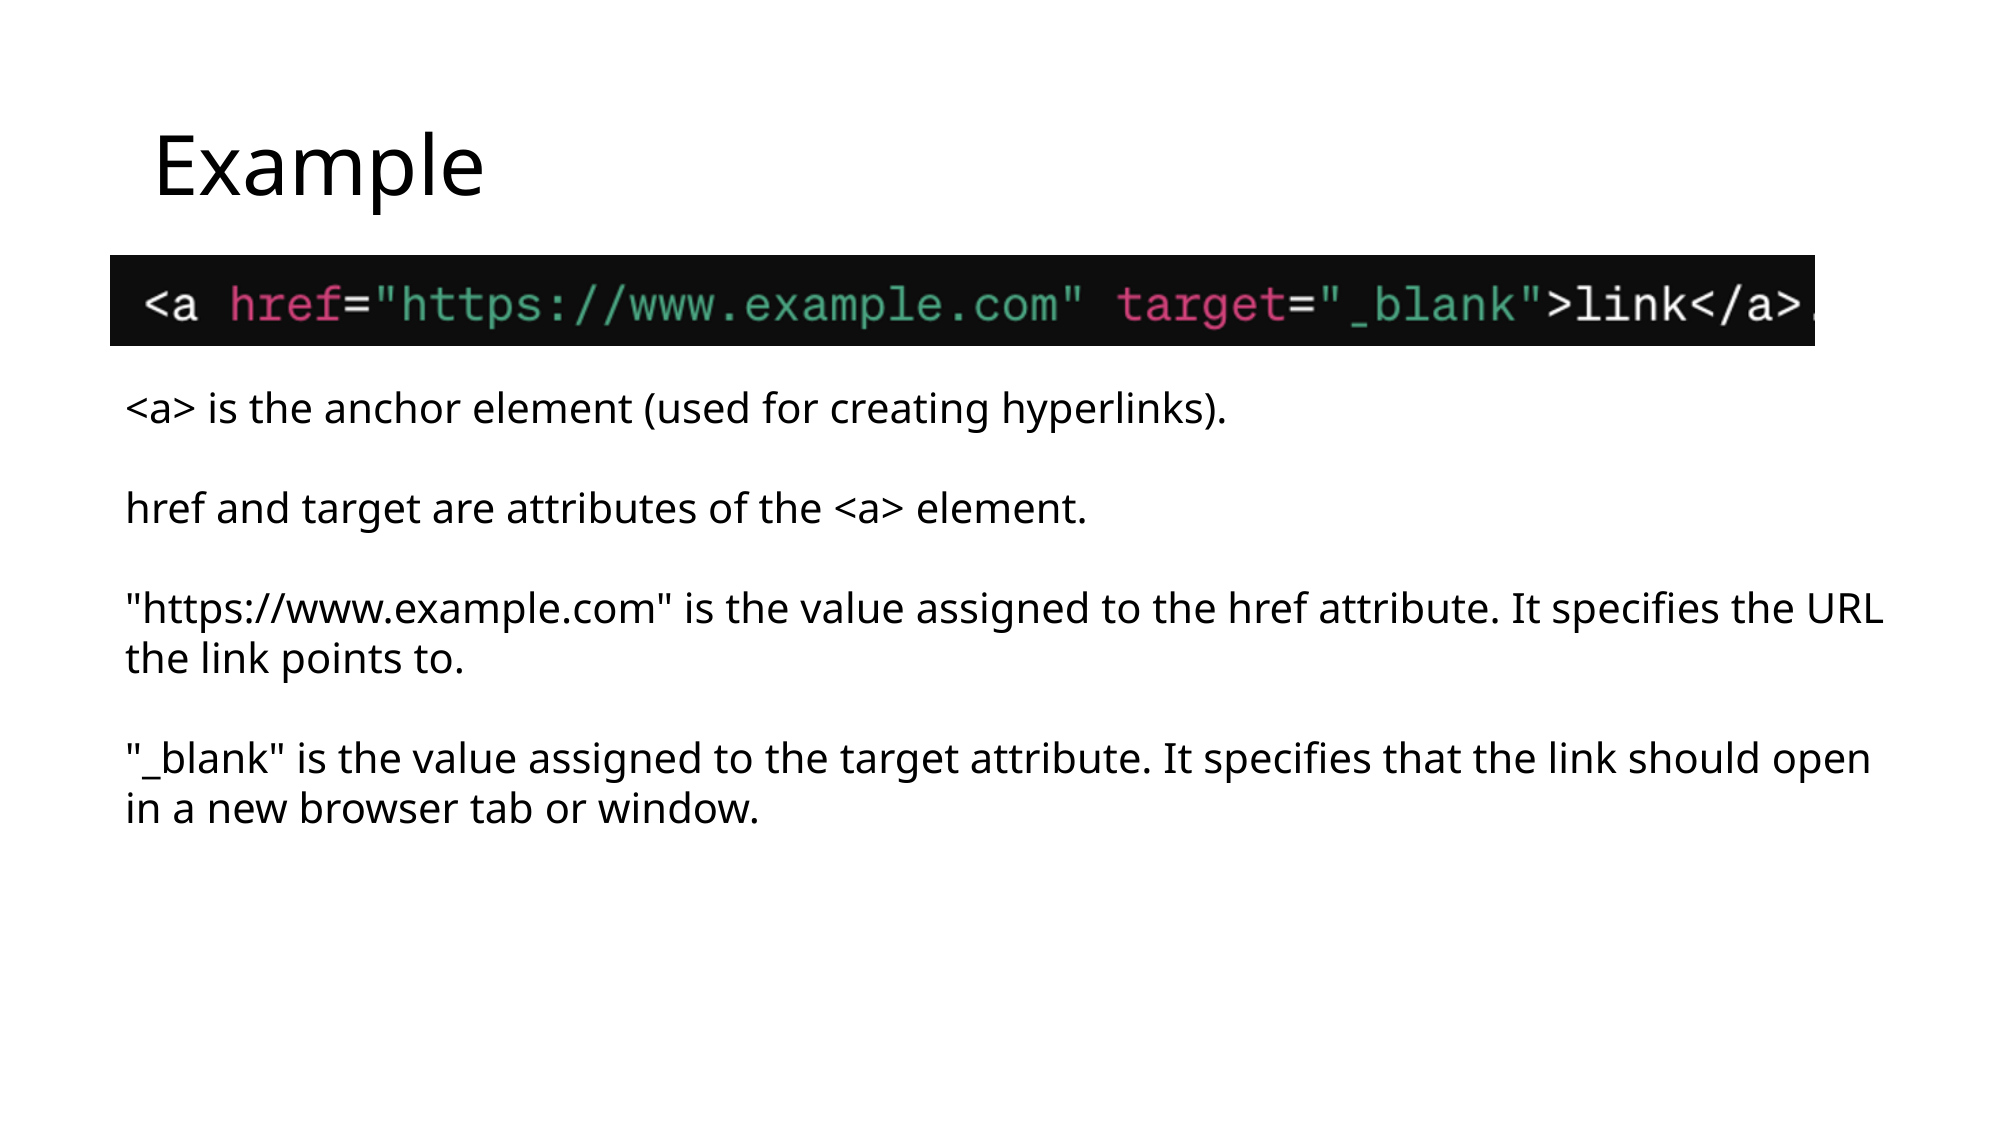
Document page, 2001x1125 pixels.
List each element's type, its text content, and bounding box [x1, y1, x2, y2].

text_box <a> is the anchor element (used for creating hyperlinks). href and target are attributes of the <a> element. "https://www.example.com" is the value assigned to the href attribute. It specifies the URL the link points to. "_blank" is the value assigned to the target attribute. It specifies that the link should open in a new browser tab or window. [110, 374, 1927, 840]
title Example [137, 59, 1863, 278]
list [110, 255, 1815, 346]
